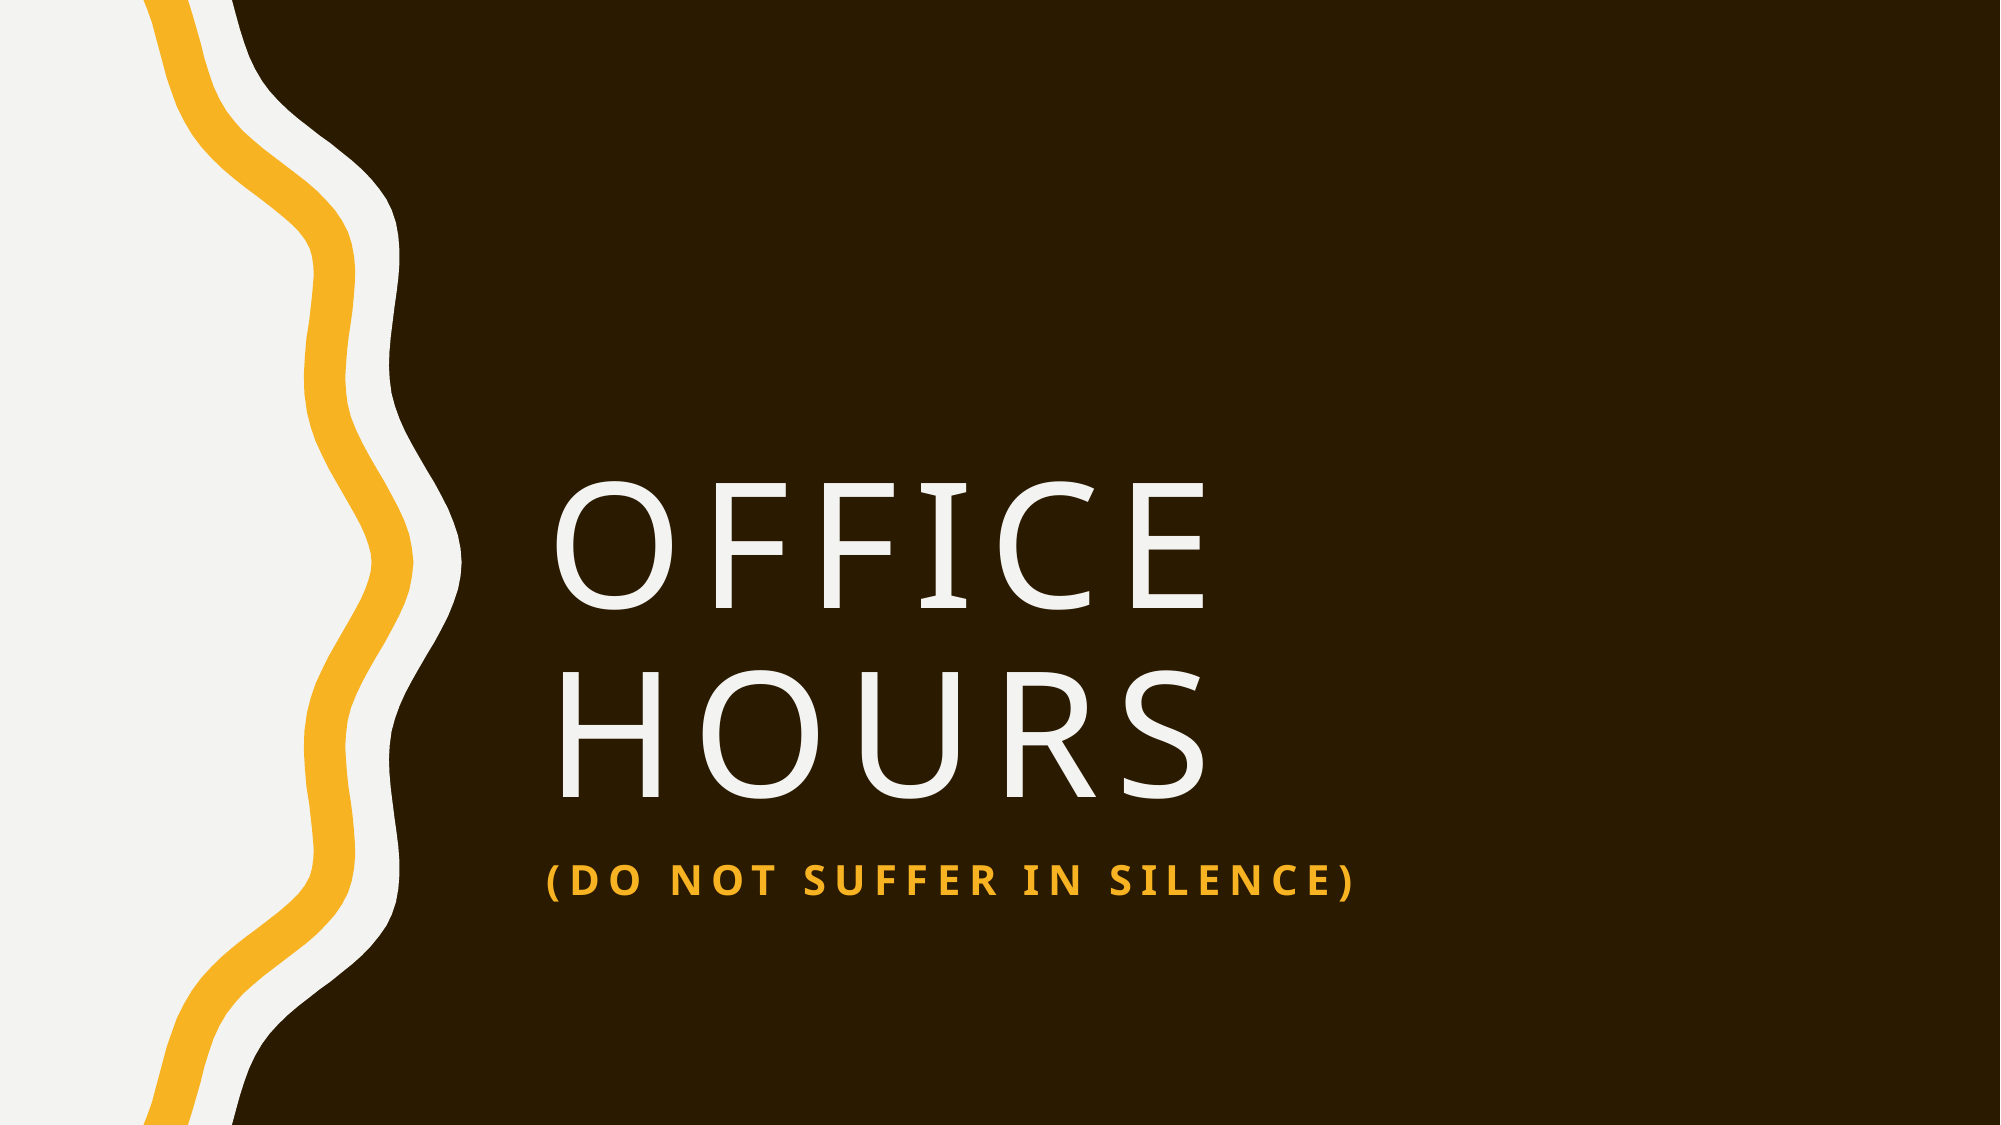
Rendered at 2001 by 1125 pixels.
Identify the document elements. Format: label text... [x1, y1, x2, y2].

list (Do not suffer in silence) [531, 846, 1684, 1003]
title Office Hours [531, 176, 1875, 843]
